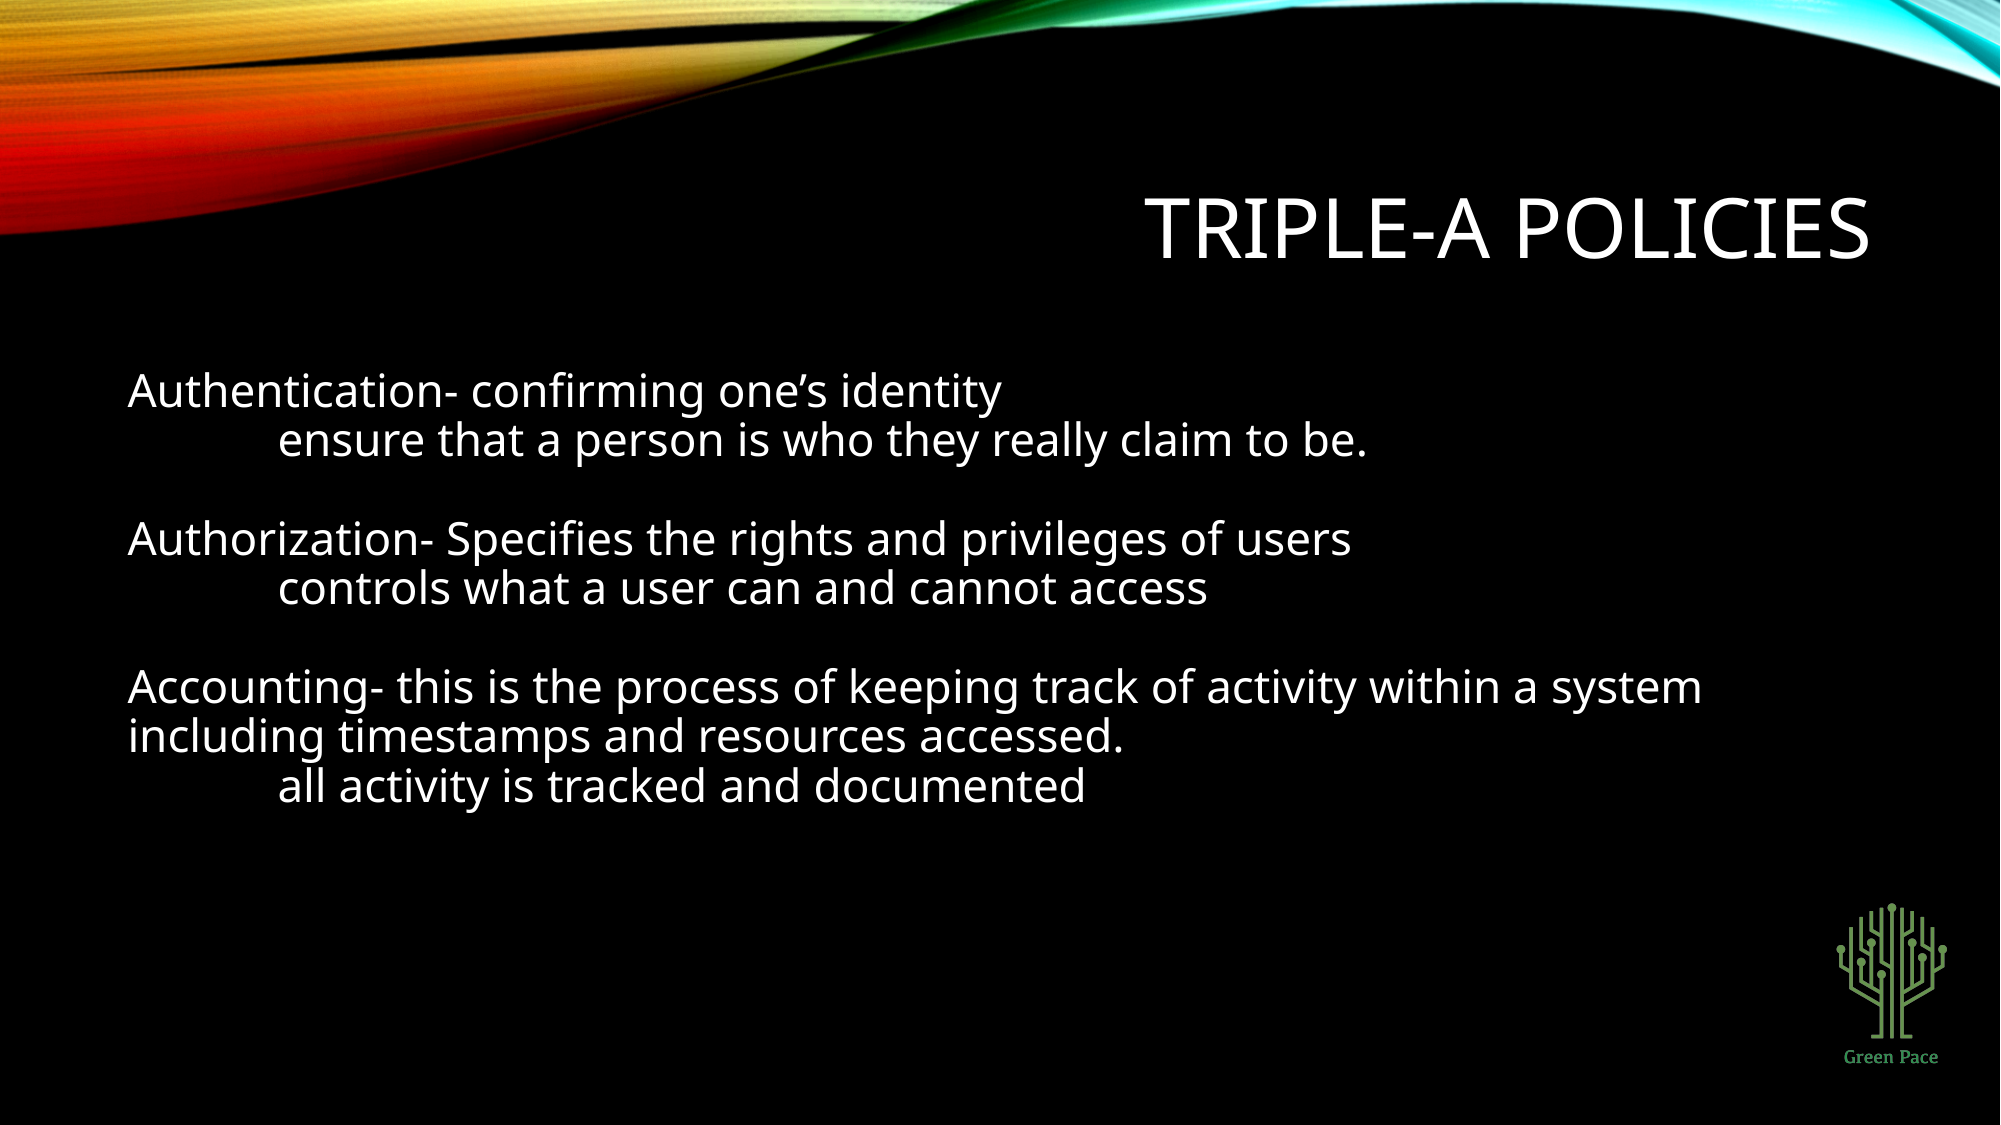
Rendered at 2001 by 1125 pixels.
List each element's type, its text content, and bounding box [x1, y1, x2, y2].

list Authentication- confirming one’s identity ensure that a person is who they really claim to be. Authorization- Specifies the rights and privileges of users controls what a user can and cannot access Accounting- this is the process of keeping track of activity within a system including timestamps and resources accessed. all activity is tracked and documented [112, 360, 1888, 1021]
picture [0, 0, 2000, 237]
picture [1817, 892, 1964, 1082]
title TRIPLE-A POLICIES [474, 125, 1888, 338]
